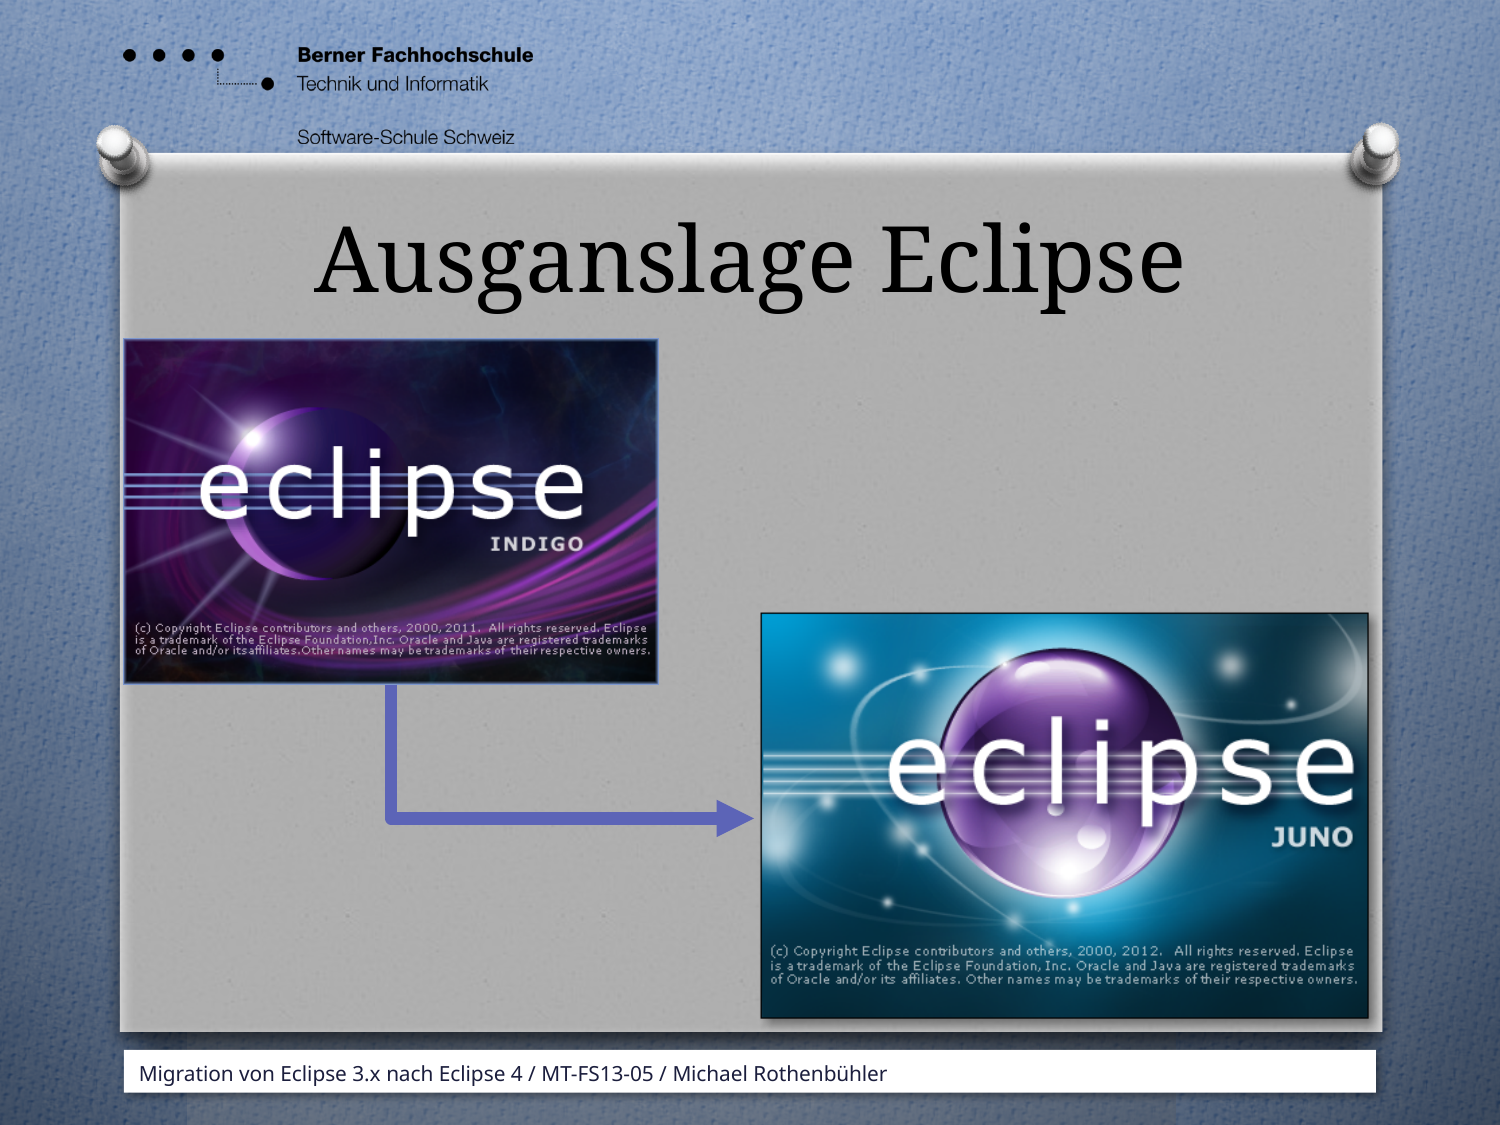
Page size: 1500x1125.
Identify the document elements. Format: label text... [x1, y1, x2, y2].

picture [65, 47, 533, 215]
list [123, 337, 659, 685]
title Ausganslage Eclipse [179, 179, 1323, 332]
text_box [505, 569, 640, 934]
picture [1322, 95, 1443, 217]
picture [753, 605, 1381, 1031]
